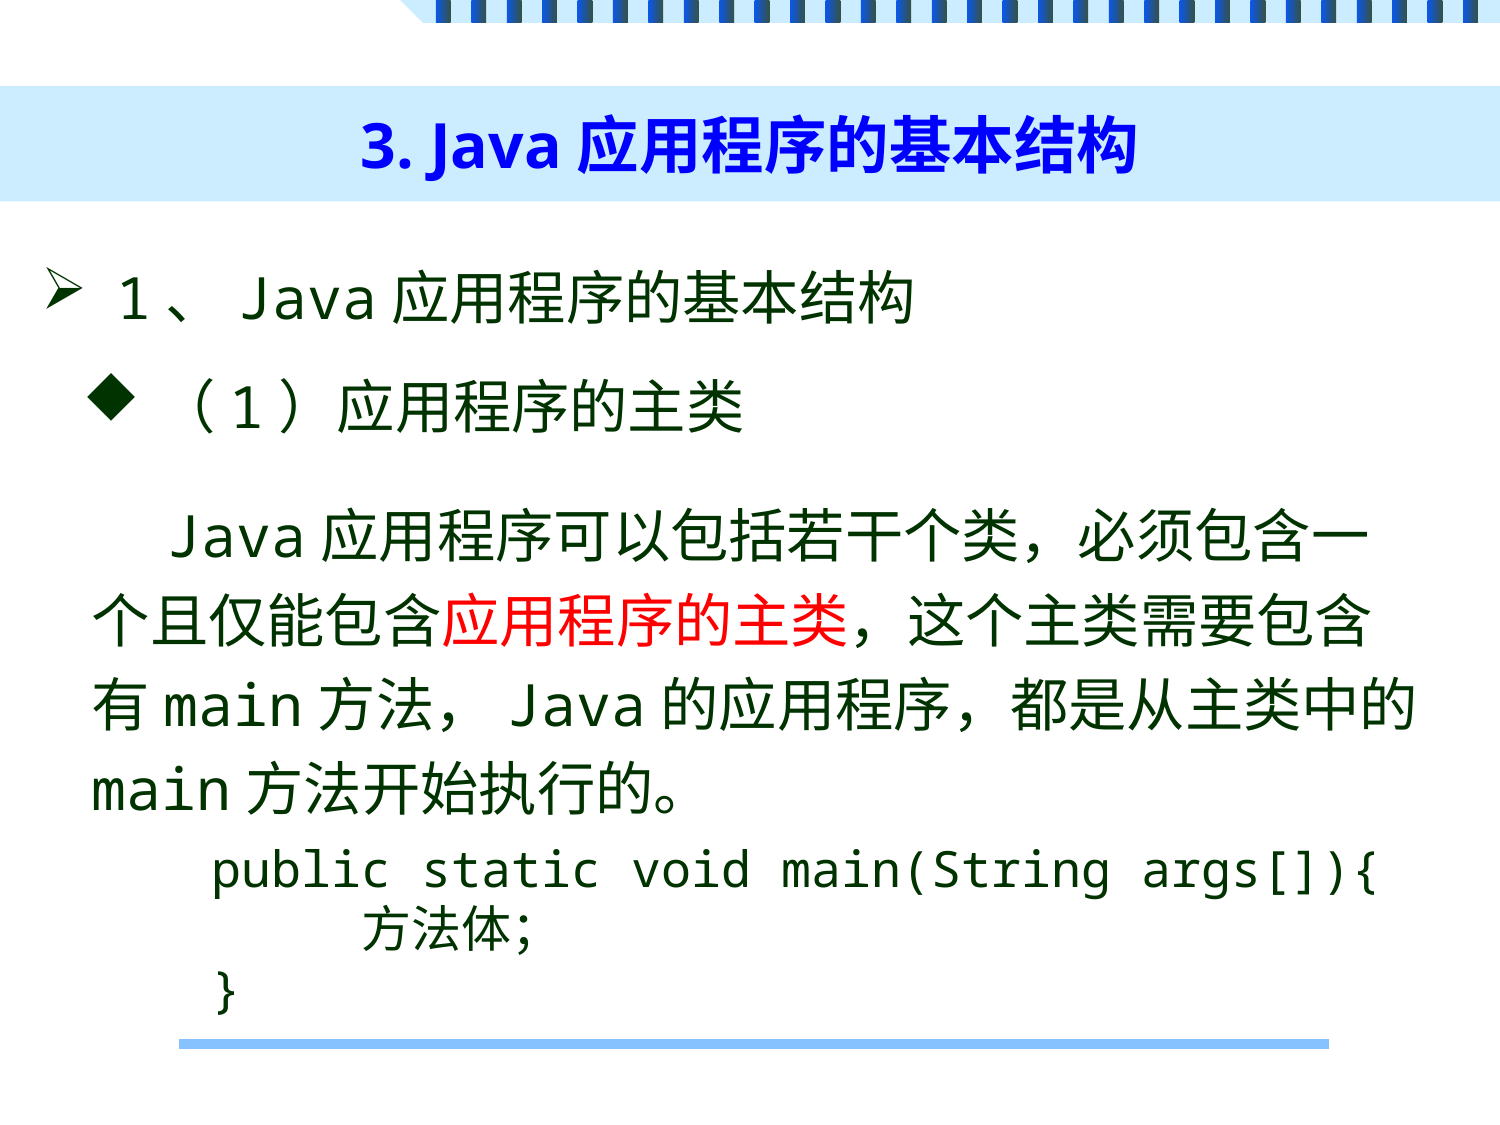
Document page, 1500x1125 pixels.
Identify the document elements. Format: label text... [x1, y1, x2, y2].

text_box （1）应用程序的主类 [67, 362, 760, 447]
text_box 1、Java应用程序的基本结构 [26, 253, 931, 339]
text_box public static void main(String args[]){ 方法体； } [196, 829, 1397, 1025]
title 3. Java应用程序的基本结构 [0, 85, 1500, 202]
text_box Java应用程序可以包括若干个类，必须包含一个且仅能包含应用程序的主类，这个主类需要包含有main方法，Java的应用程序，都是从主类中的main方法开始执行的。 [77, 478, 1442, 829]
